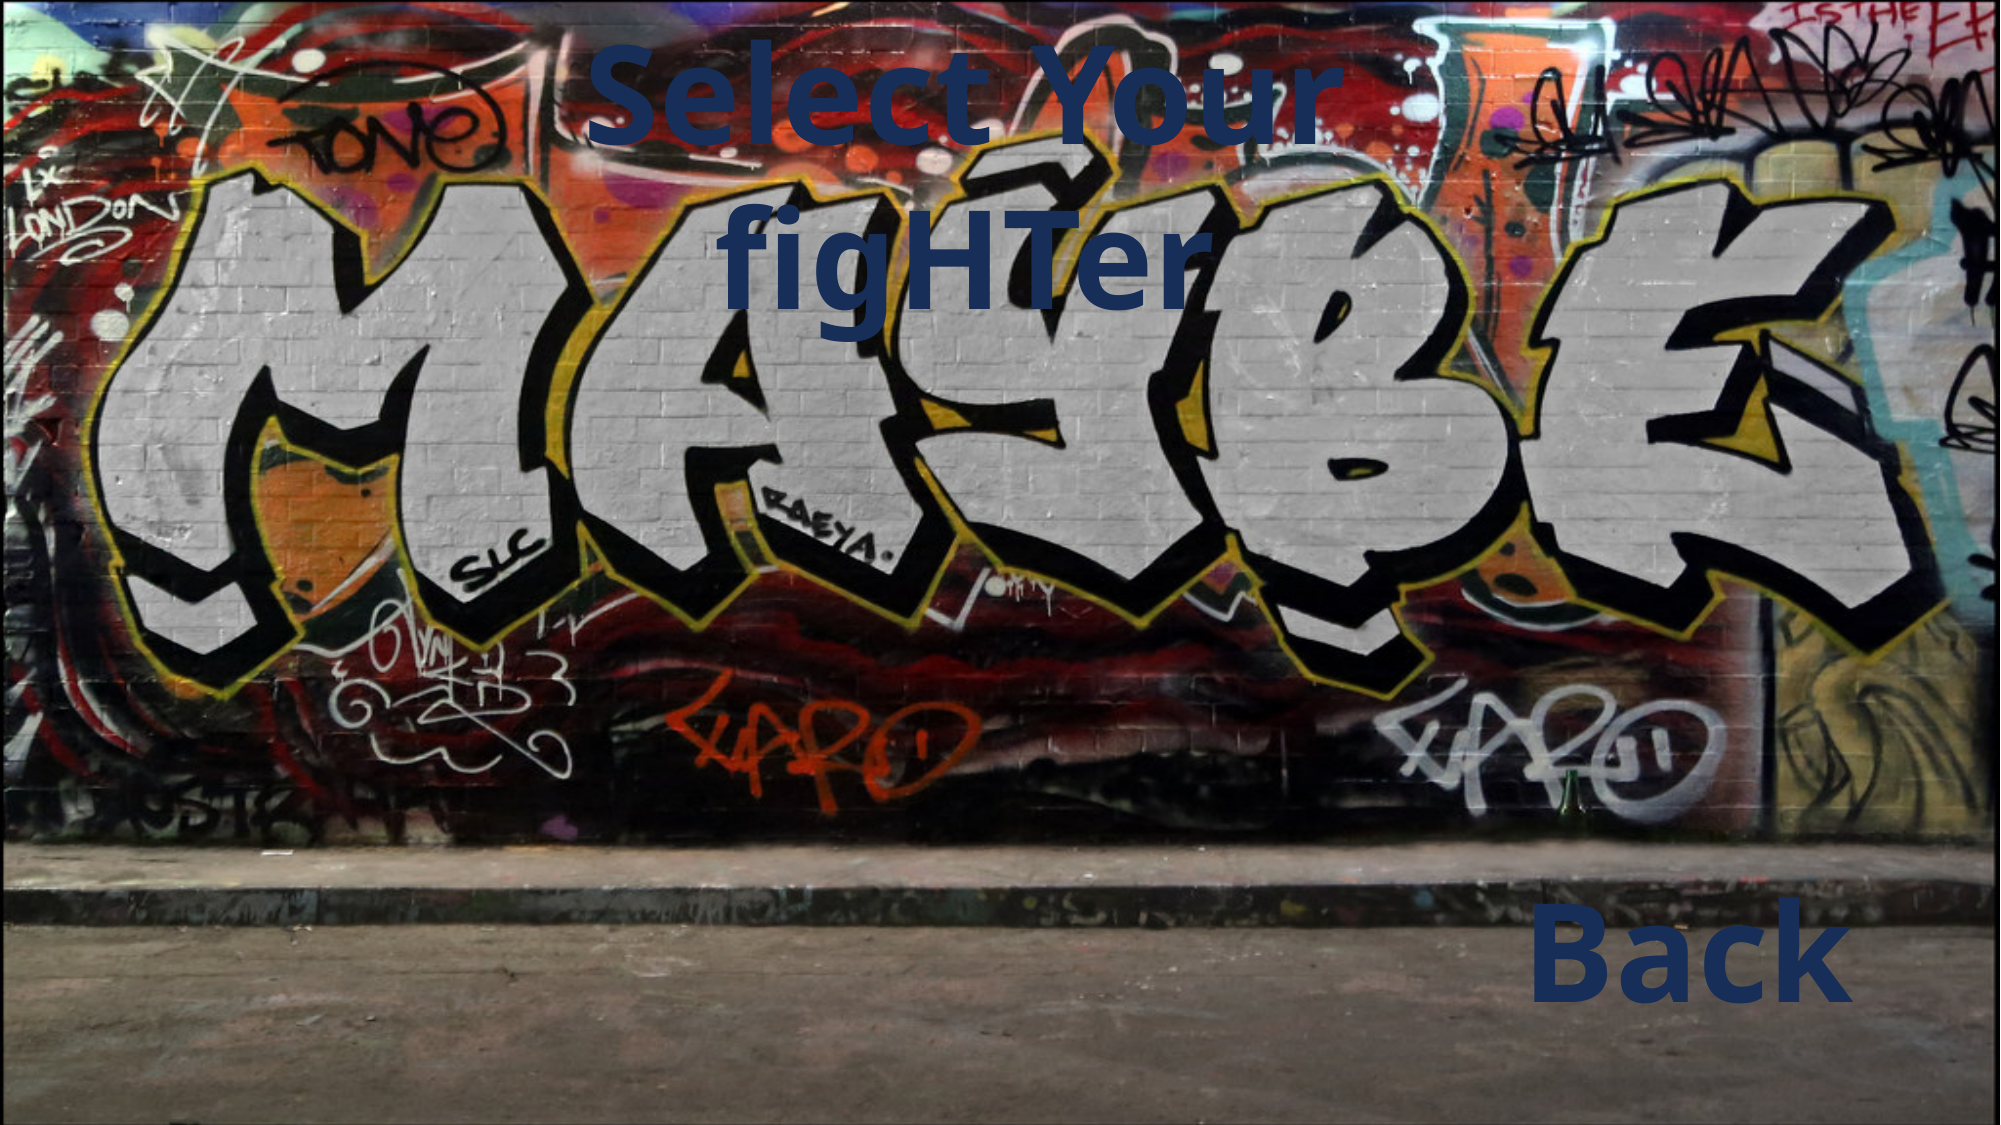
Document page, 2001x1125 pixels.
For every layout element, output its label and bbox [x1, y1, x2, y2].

list [0, 0, 2000, 1125]
